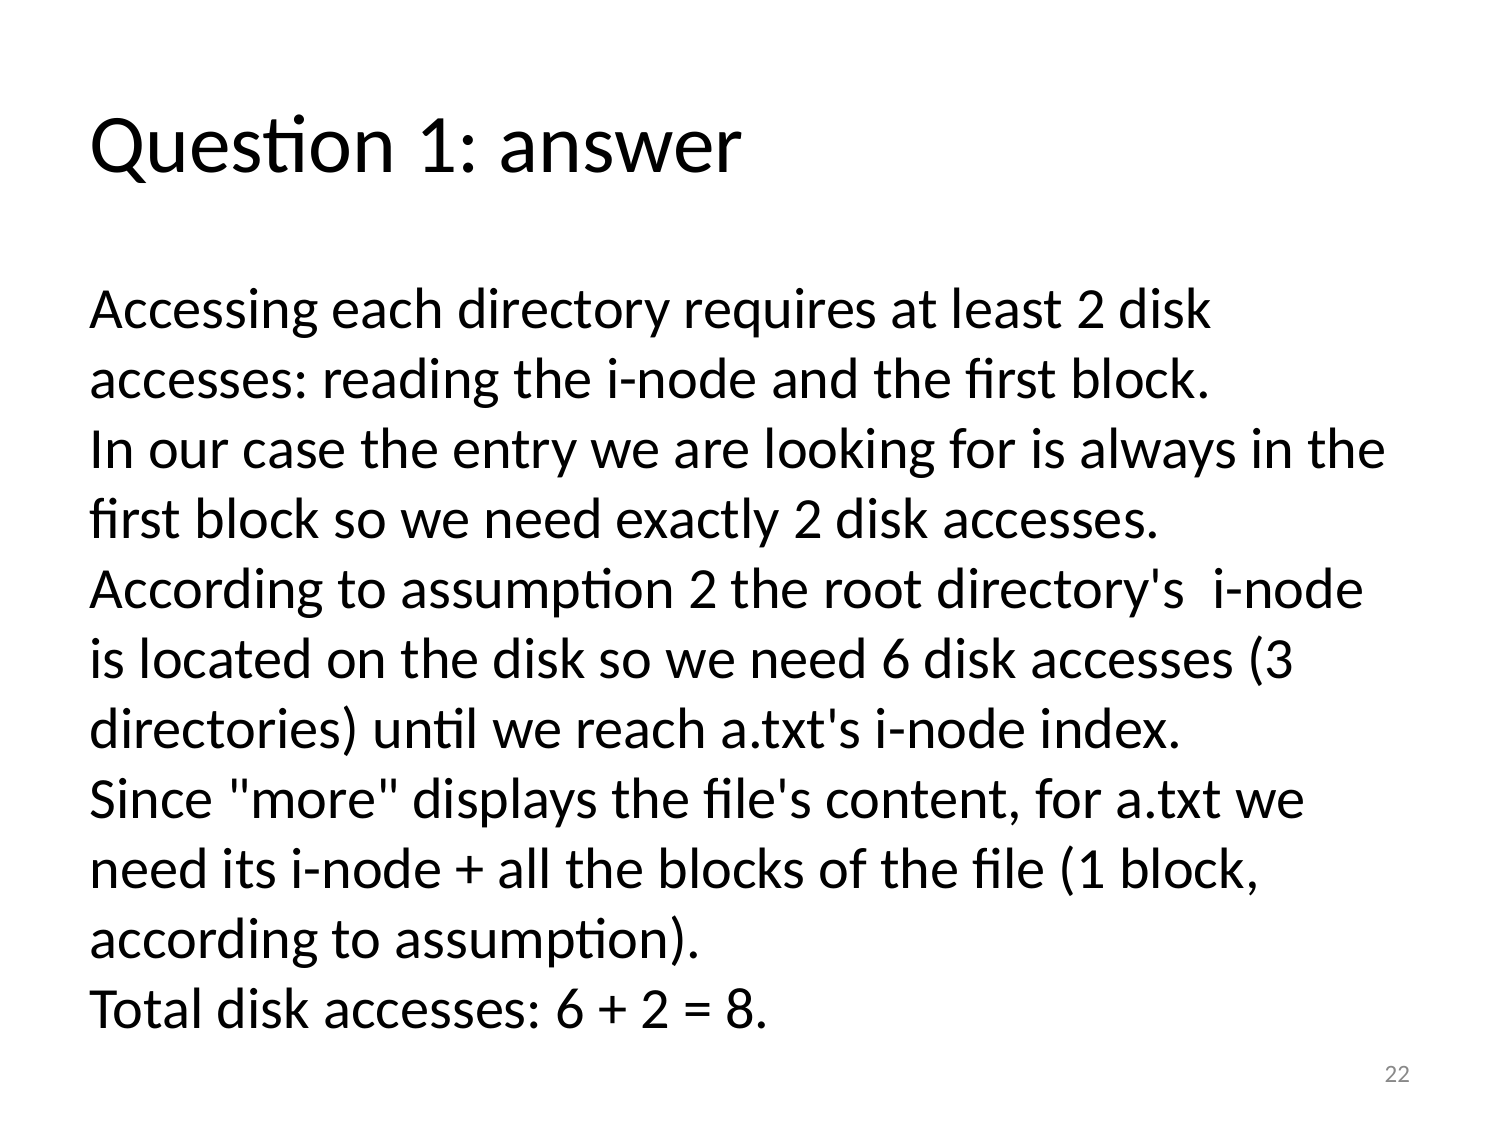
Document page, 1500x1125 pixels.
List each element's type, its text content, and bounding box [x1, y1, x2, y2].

text_box 22 [1074, 1042, 1425, 1103]
text_box Question 1: answer [75, 45, 1425, 233]
text_box Accessing each directory requires at least 2 disk accesses: reading the i-node and the first block. In our case the entry we are looking for is always in the first block so we need exactly 2 disk accesses. According to assumption 2 the root directory's i-node is located on the disk so we need 6 disk accesses (3 directories) until we reach a.txt's i-node index. Since "more" displays the file's content, for a.txt we need its i-node + all the blocks of the file (1 block, according to assumption). Total disk accesses: 6 + 2 = 8. [75, 262, 1425, 1005]
